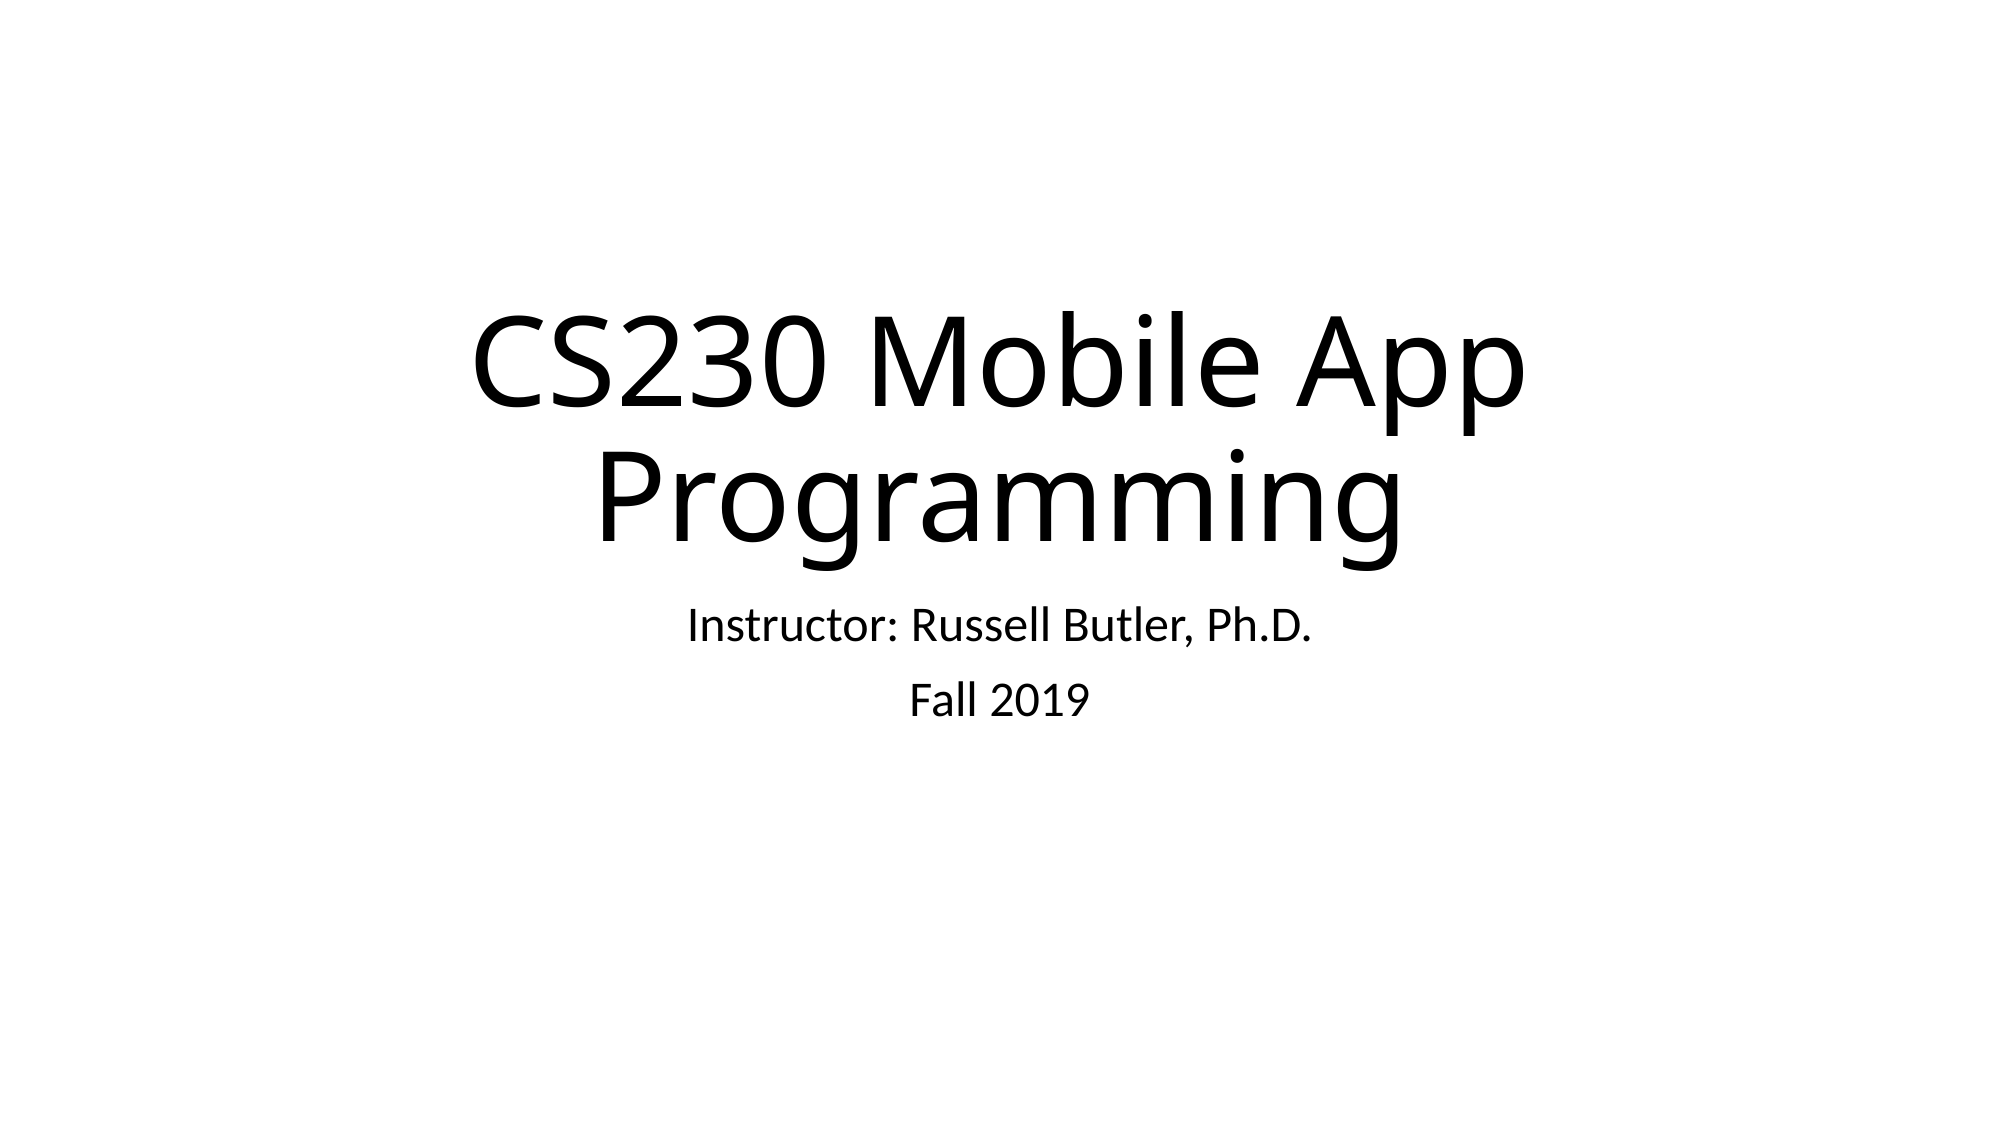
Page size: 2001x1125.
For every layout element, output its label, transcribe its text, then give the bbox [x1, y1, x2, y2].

subtitle Instructor: Russell Butler, Ph.D. Fall 2019 [249, 590, 1750, 863]
title CS230 Mobile App Programming [249, 184, 1750, 576]
